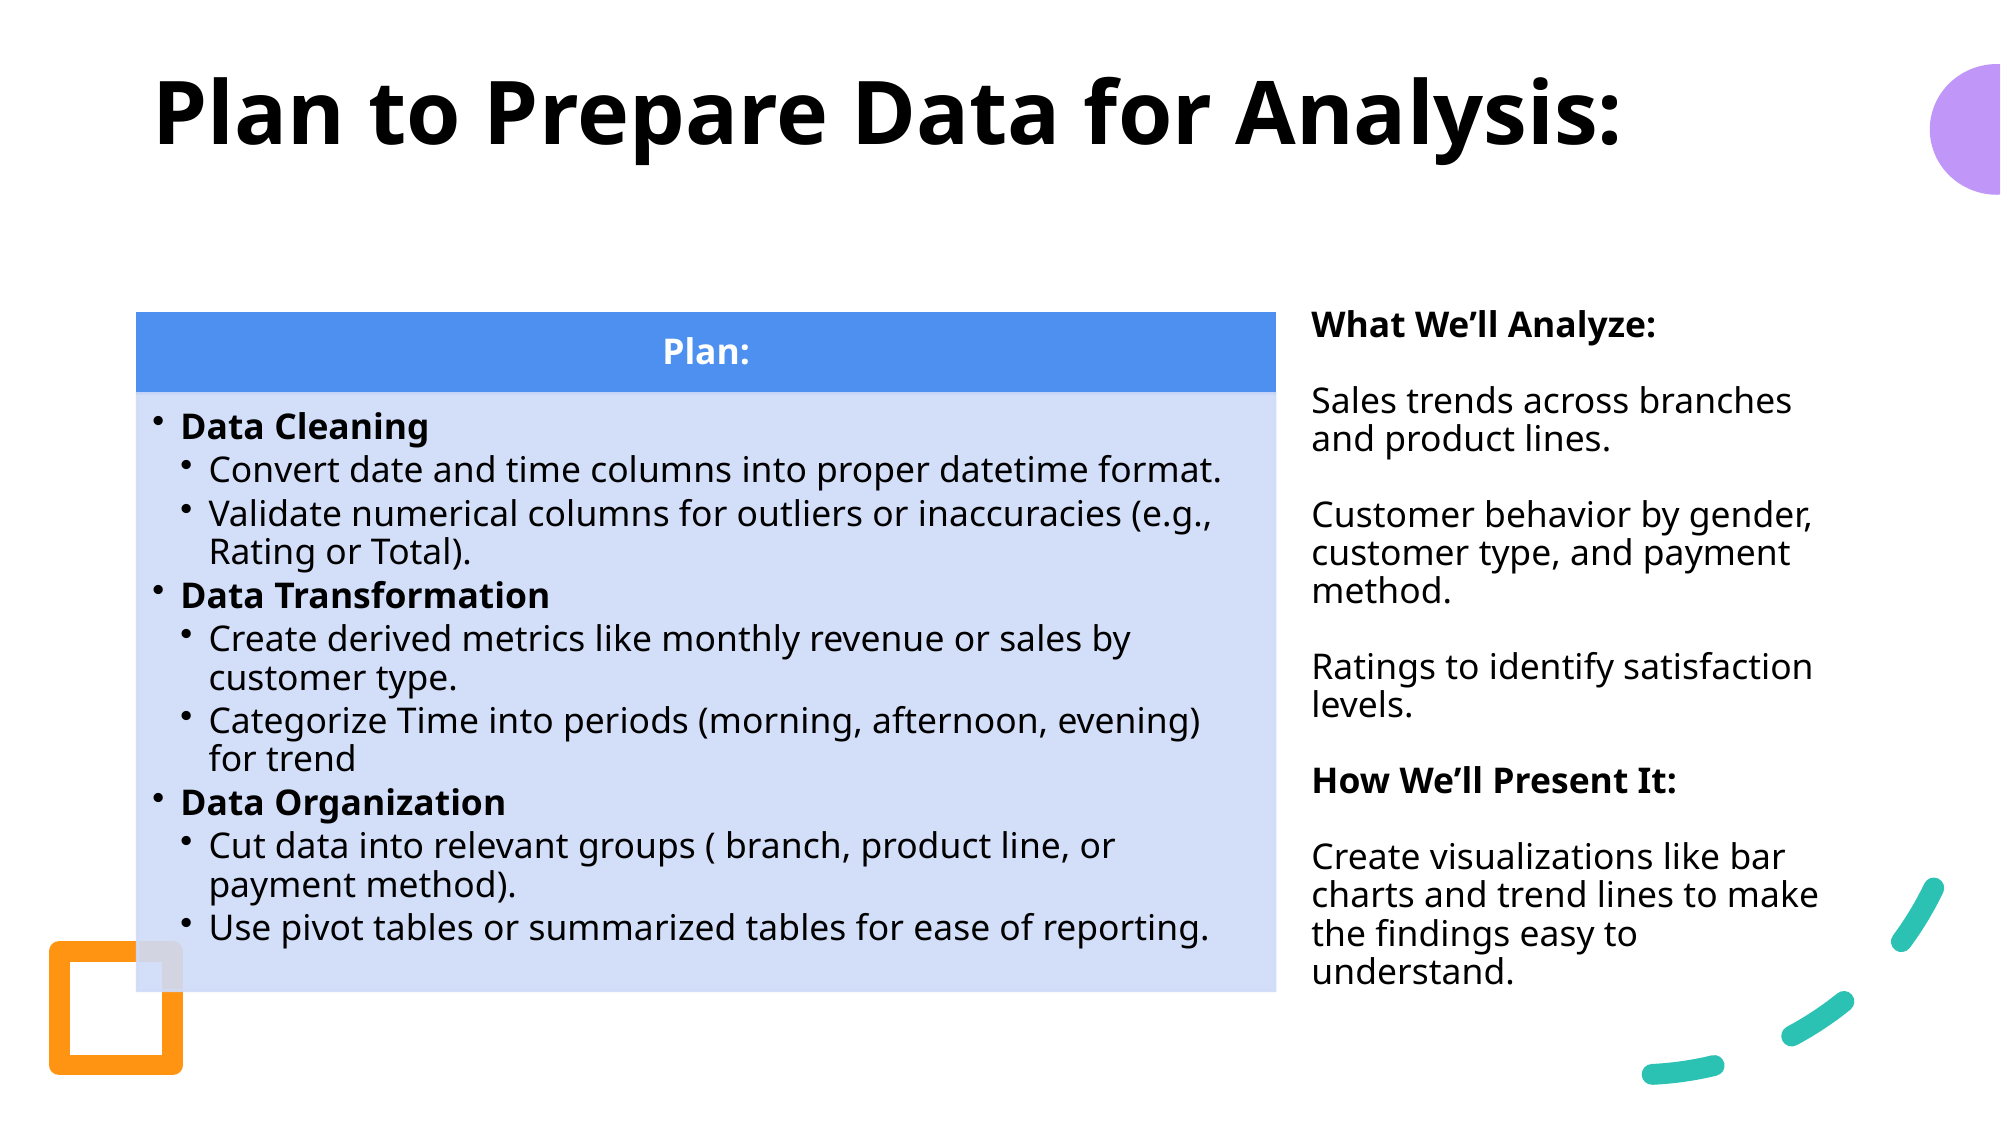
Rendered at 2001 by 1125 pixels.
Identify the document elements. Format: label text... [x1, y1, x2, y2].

list What We’ll Analyze: Sales trends across branches and product lines. Customer behavior by gender, customer type, and payment method. Ratings to identify satisfaction levels. How We’ll Present It: Create visualizations like bar charts and trend lines to make the findings easy to understand. [1296, 299, 1863, 1005]
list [136, 298, 1276, 1005]
title Plan to Prepare Data for Analysis: [137, 59, 1863, 278]
